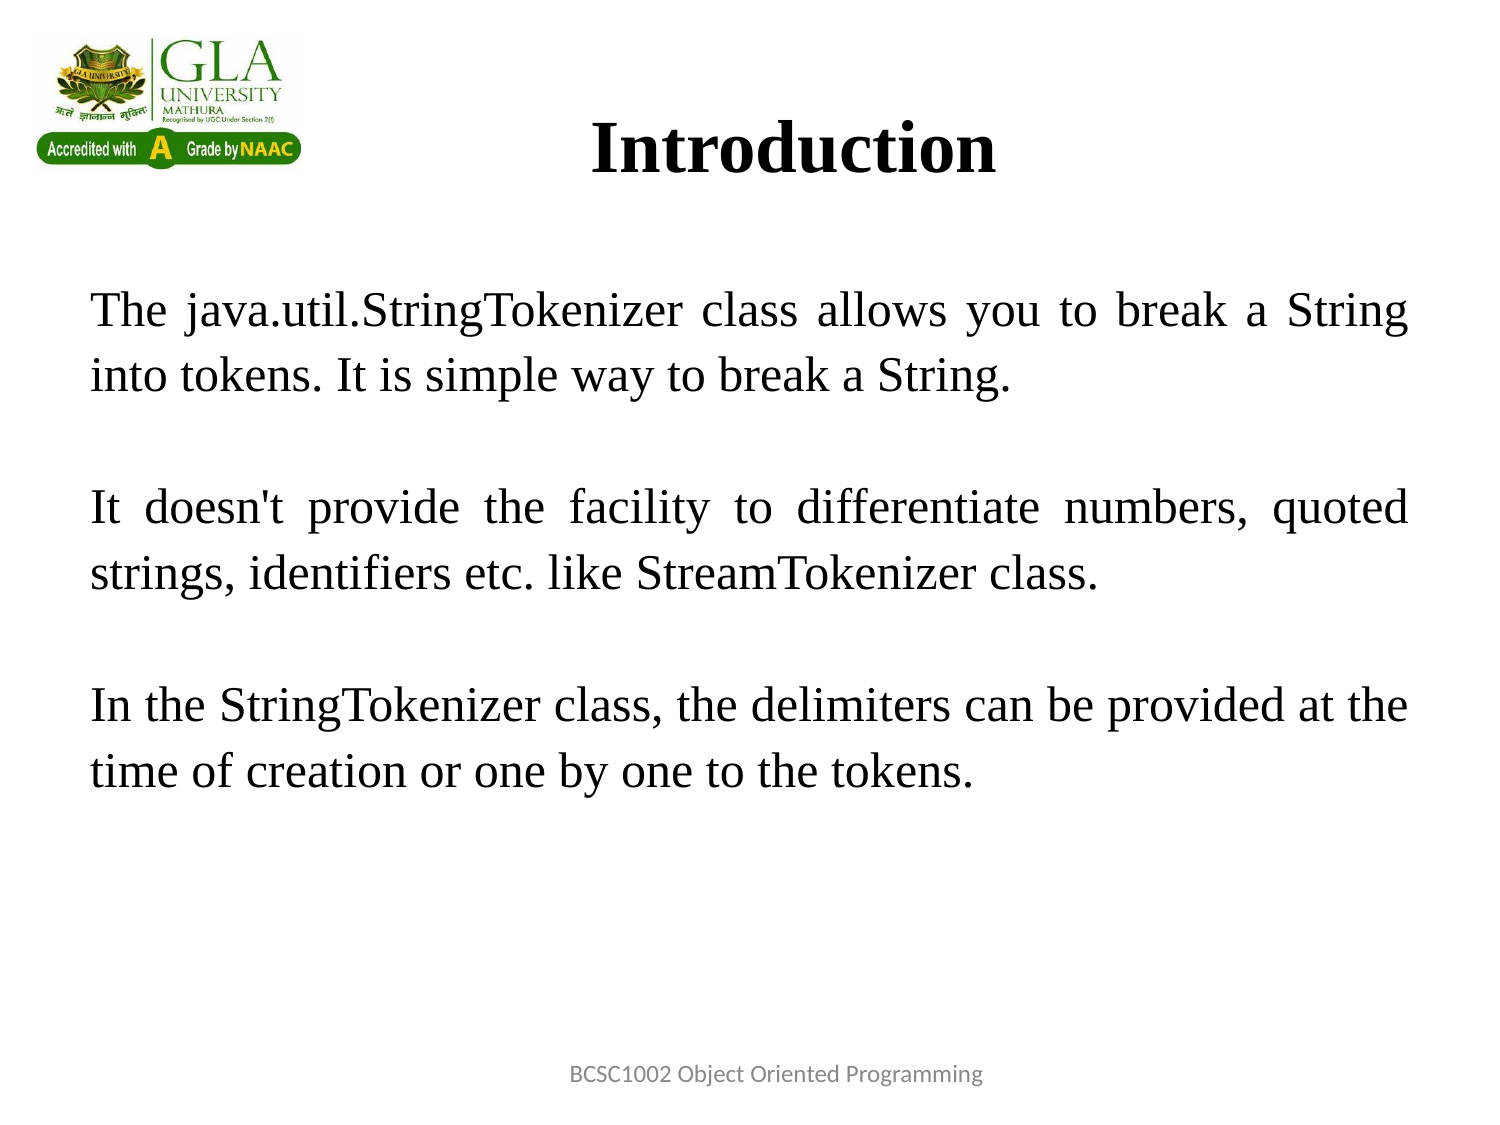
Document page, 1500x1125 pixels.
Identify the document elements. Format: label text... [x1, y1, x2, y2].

list The java.util.StringTokenizer class allows you to break a String into tokens. It is simple way to break a String. It doesn't provide the facility to differentiate numbers, quoted strings, identifiers etc. like StreamTokenizer class. In the StringTokenizer class, the delimiters can be provided at the time of creation or one by one to the tokens. [75, 262, 1425, 1005]
picture [34, 34, 302, 172]
text_box BCSC1002 Object Oriented Programming [512, 1042, 1041, 1103]
text_box Introduction [490, 35, 1099, 250]
